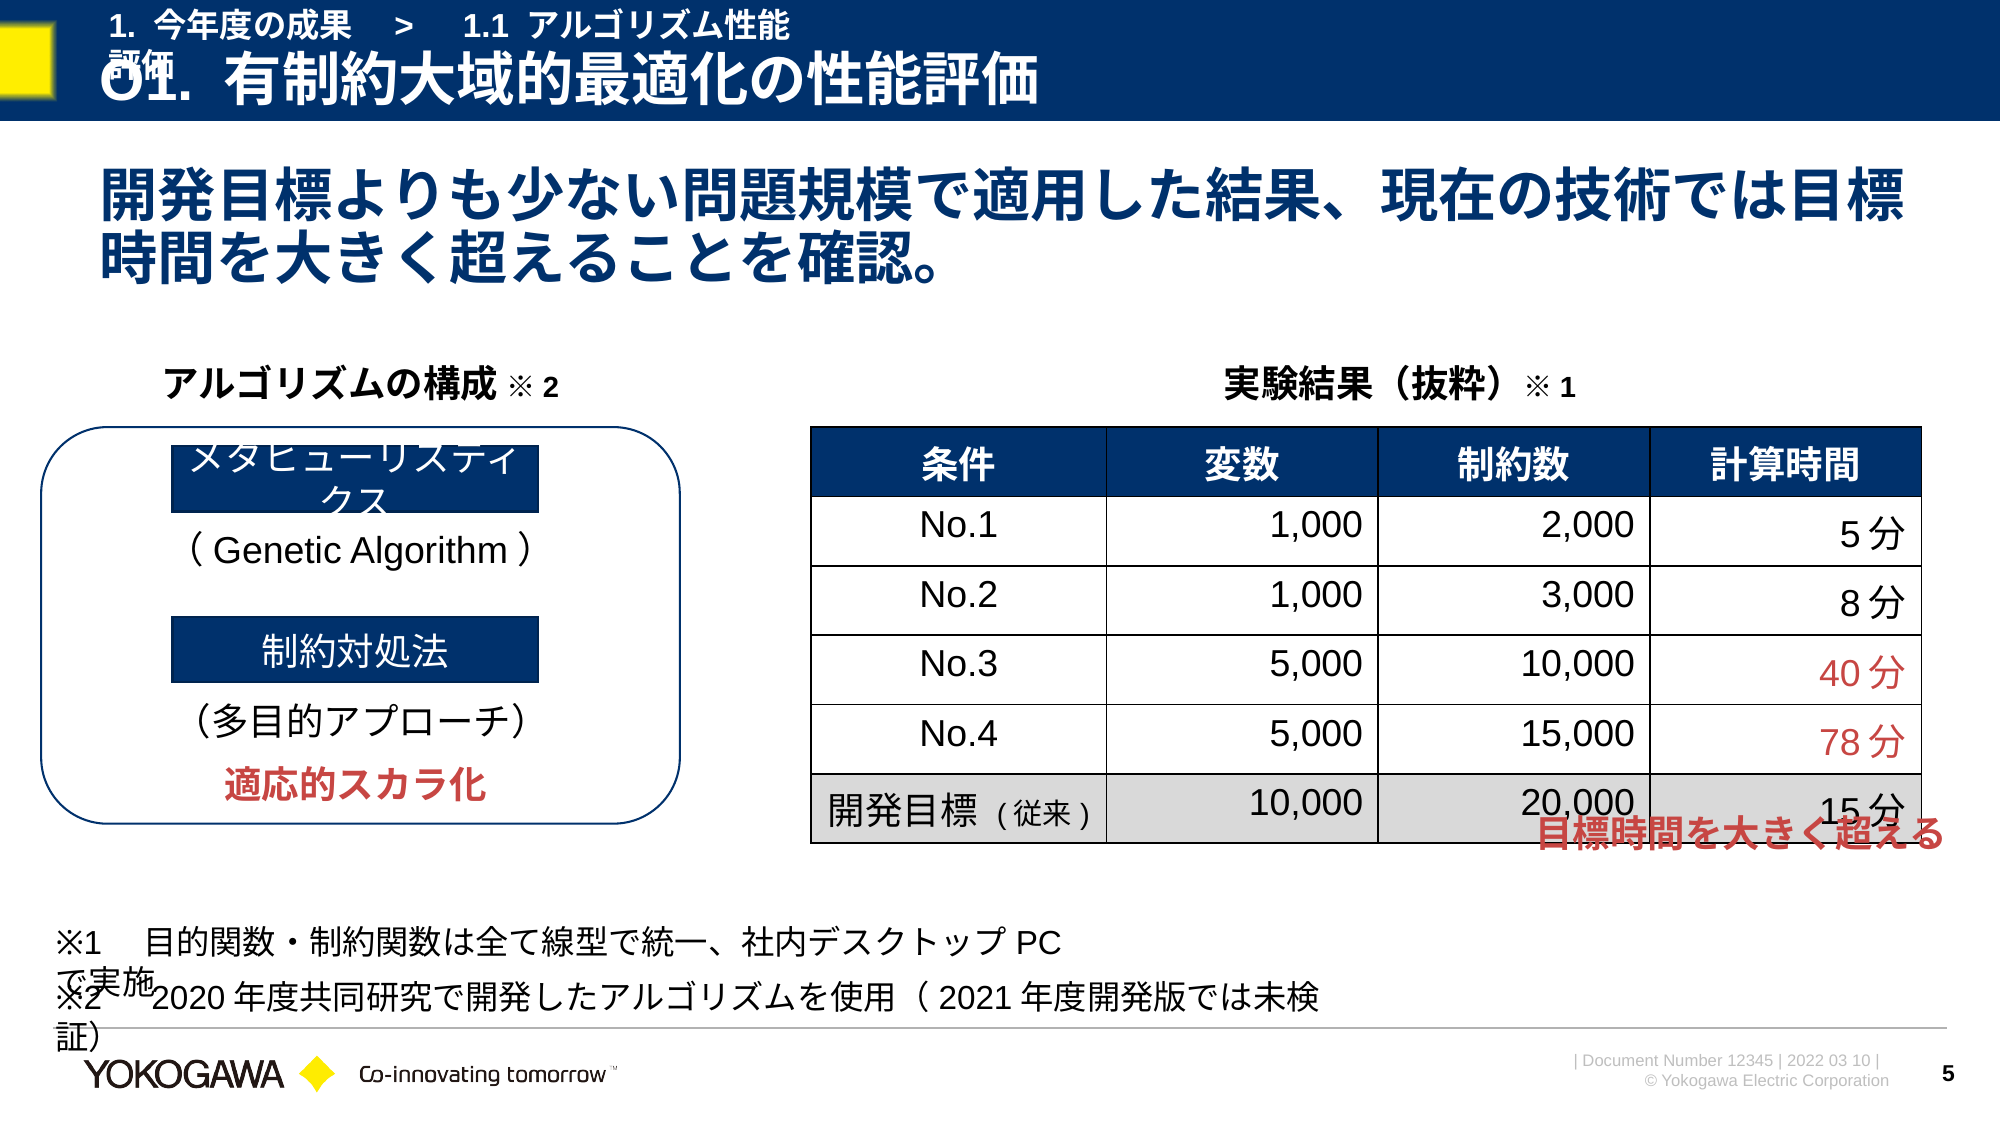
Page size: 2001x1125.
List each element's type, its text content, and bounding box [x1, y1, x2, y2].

table_cell 15分 [1651, 775, 1921, 802]
text_box O1. 有制約大域的最適化の性能評価 [84, 39, 1955, 125]
table_header 条件 [812, 428, 1106, 496]
table_cell No.1 [812, 497, 1106, 565]
table_cell 1,000 [1107, 497, 1377, 565]
table_cell 40分 [1651, 636, 1921, 704]
text_box 目標時間を大きく超える [1520, 802, 1962, 862]
table_header 変数 [1107, 428, 1377, 496]
table_cell No.3 [812, 636, 1106, 704]
table_cell 3,000 [1379, 567, 1649, 634]
table_cell 15,000 [1379, 705, 1649, 773]
picture [0, 6, 69, 115]
table_cell 8分 [1651, 567, 1921, 634]
text_box 適応的スカラ化 [209, 753, 502, 813]
table_cell 5,000 [1107, 705, 1377, 773]
text_box ※2 2020年度共同研究で開発したアルゴリズムを使用（2021年度開発版では未検証） [41, 968, 1356, 1064]
table_cell 10,000 [1107, 775, 1377, 842]
text_box ※1 目的関数・制約関数は全て線型で統一、社内デスクトップPCで実施 [41, 913, 1112, 968]
table_cell 20,000 [1379, 775, 1649, 842]
list 開発目標よりも少ない問題規模で適用した結果、現在の技術では目標時間を大きく超えることを確認。 [84, 158, 1946, 310]
table_cell 開発目標 (従来) [812, 775, 1106, 842]
table_header 制約数 [1379, 428, 1649, 496]
table_header 計算時間 [1651, 428, 1921, 496]
table_cell 1,000 [1107, 567, 1377, 634]
table_cell No.2 [812, 567, 1106, 634]
text_box [40, 426, 681, 825]
text_box アルゴリズムの構成 ※2 [146, 352, 574, 413]
table_cell 10,000 [1379, 636, 1649, 704]
text_box 実験結果（抜粋）※1 [1208, 352, 1591, 413]
table_cell No.4 [812, 705, 1106, 773]
table_cell 78分 [1651, 705, 1921, 773]
slide_number 5 [1904, 1042, 1970, 1103]
text_box 1. 今年度の成果 > 1.1 アルゴリズム性能評価 [93, 0, 836, 92]
picture [83, 1064, 617, 1093]
table_cell 2,000 [1379, 497, 1649, 565]
table_cell 5分 [1651, 497, 1921, 565]
table_cell 5,000 [1107, 636, 1377, 704]
